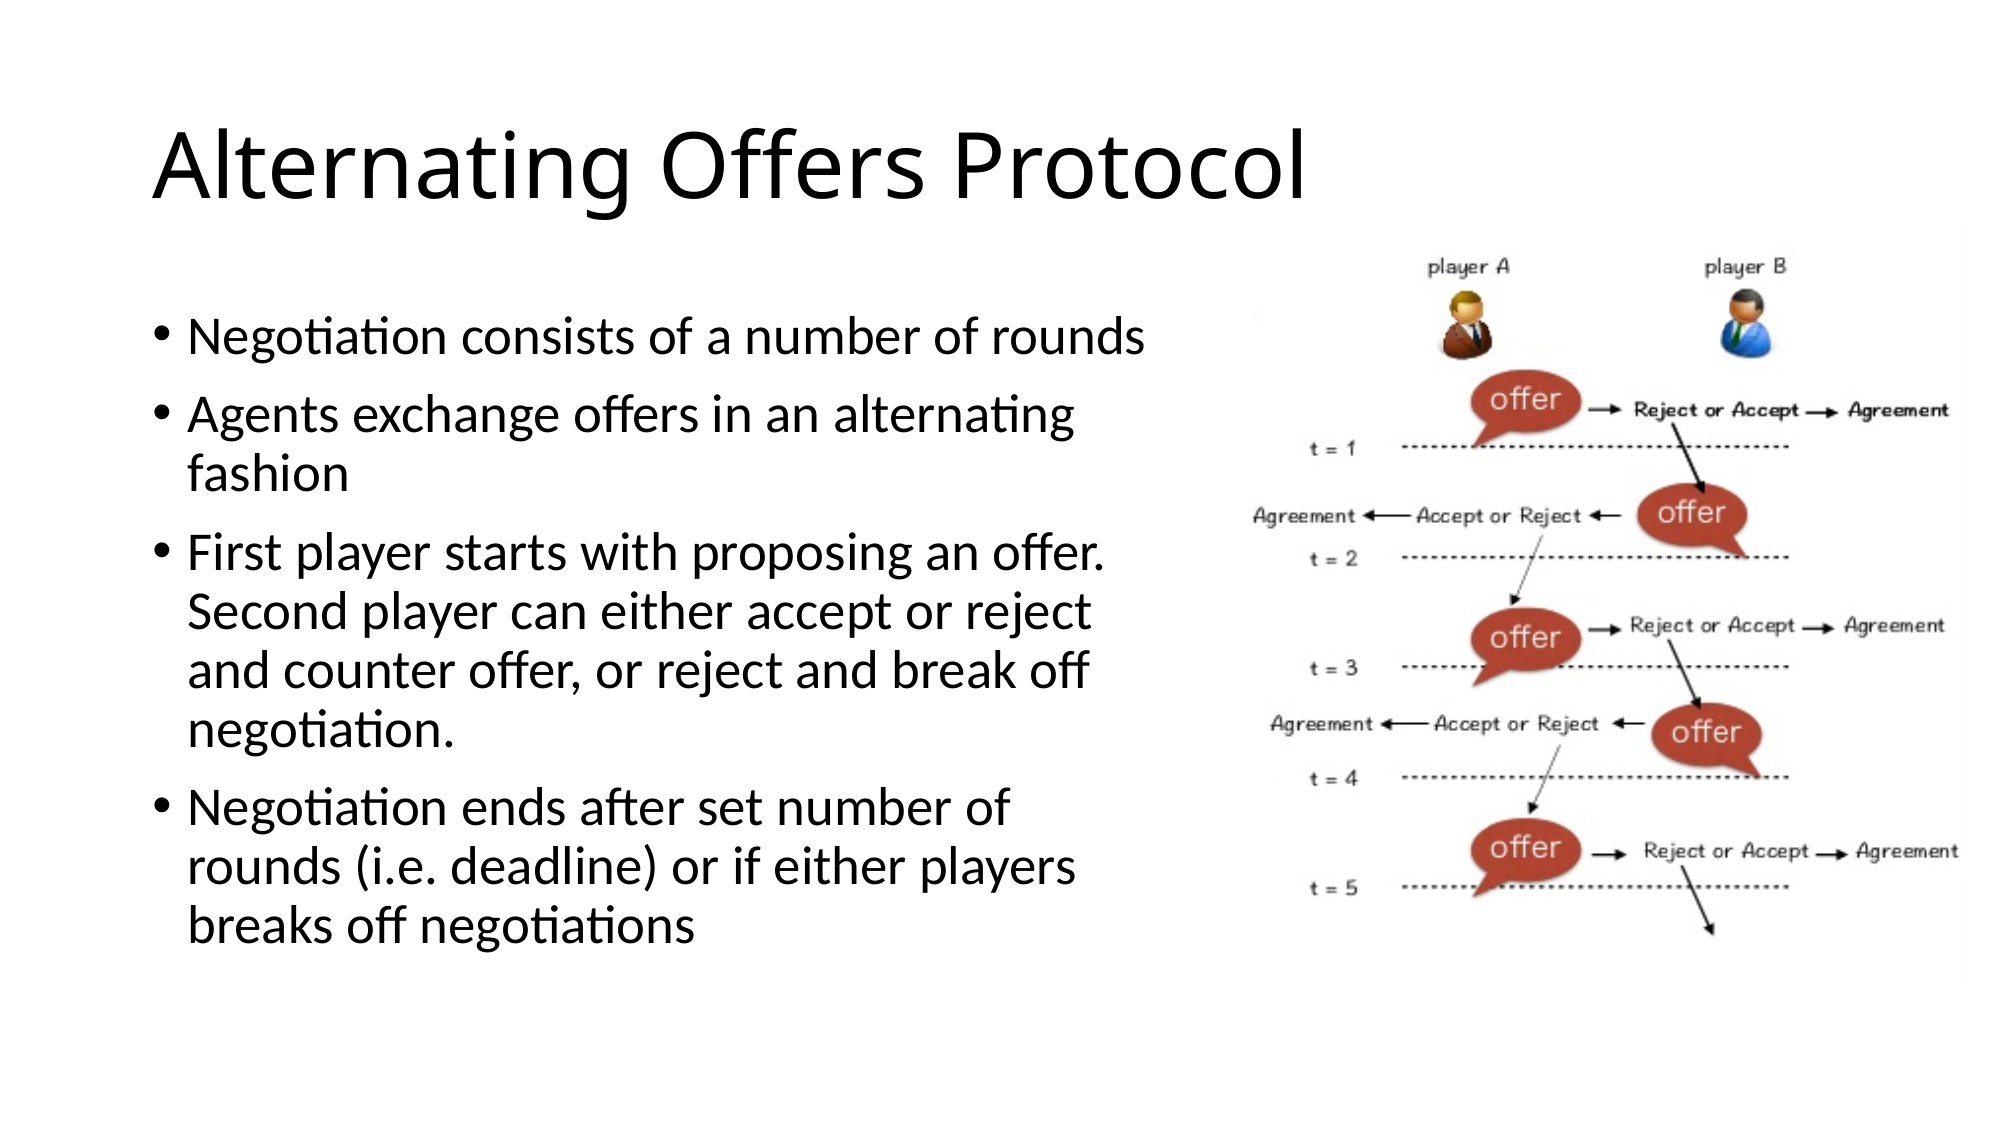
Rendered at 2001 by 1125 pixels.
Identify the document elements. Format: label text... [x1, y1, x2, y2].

title Alternating Offers Protocol [137, 59, 1863, 278]
picture [1253, 222, 1961, 987]
list Negotiation consists of a number of rounds Agents exchange offers in an alternating fashion First player starts with proposing an offer. Second player can either accept or reject and counter offer, or reject and break off negotiation. Negotiation ends after set number of rounds (i.e. deadline) or if either players breaks off negotiations [137, 299, 1179, 1014]
